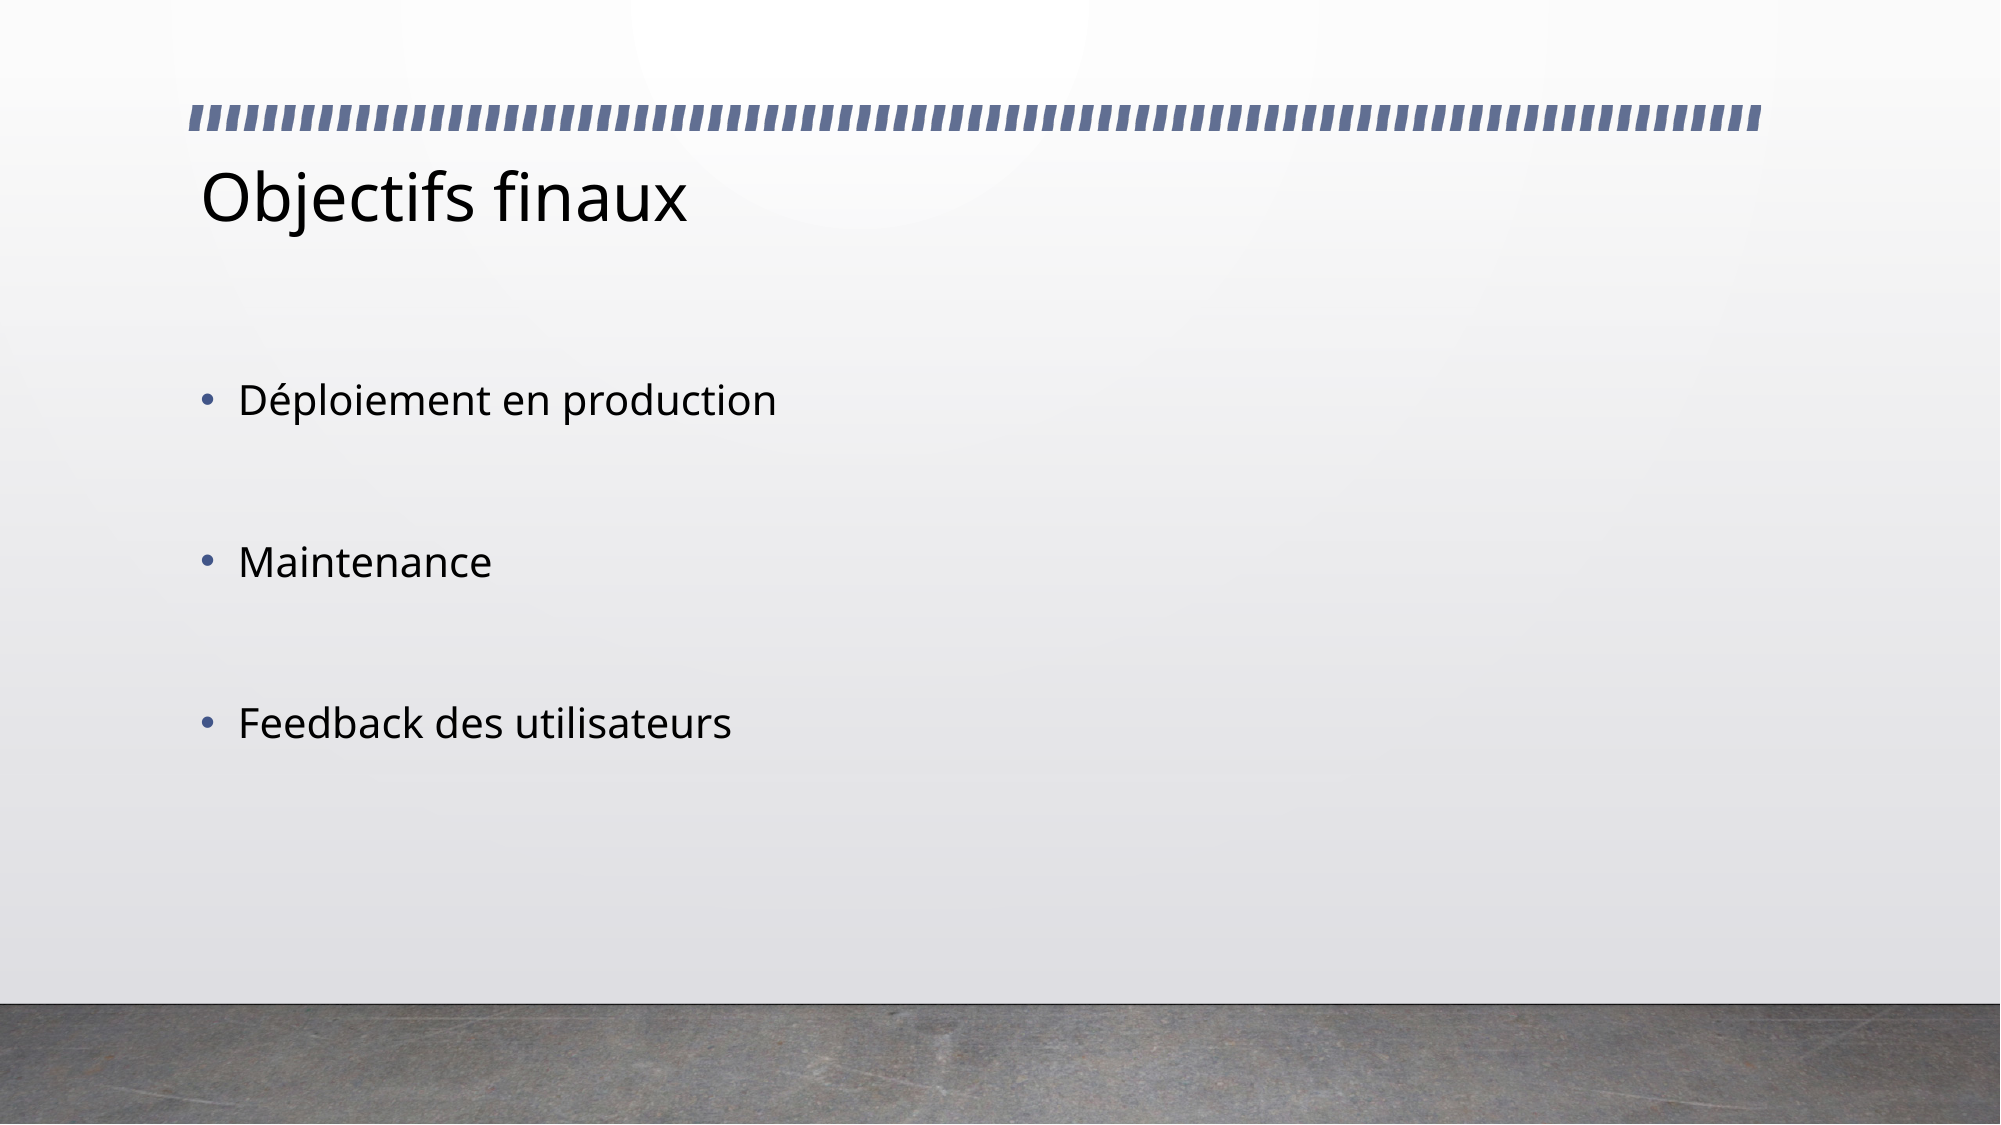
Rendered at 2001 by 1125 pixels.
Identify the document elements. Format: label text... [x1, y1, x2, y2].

picture [186, 105, 1762, 131]
list Déploiement en production Maintenance Feedback des utilisateurs [185, 356, 1761, 897]
title Objectifs finaux [185, 156, 1761, 329]
picture [0, 1004, 2000, 1124]
